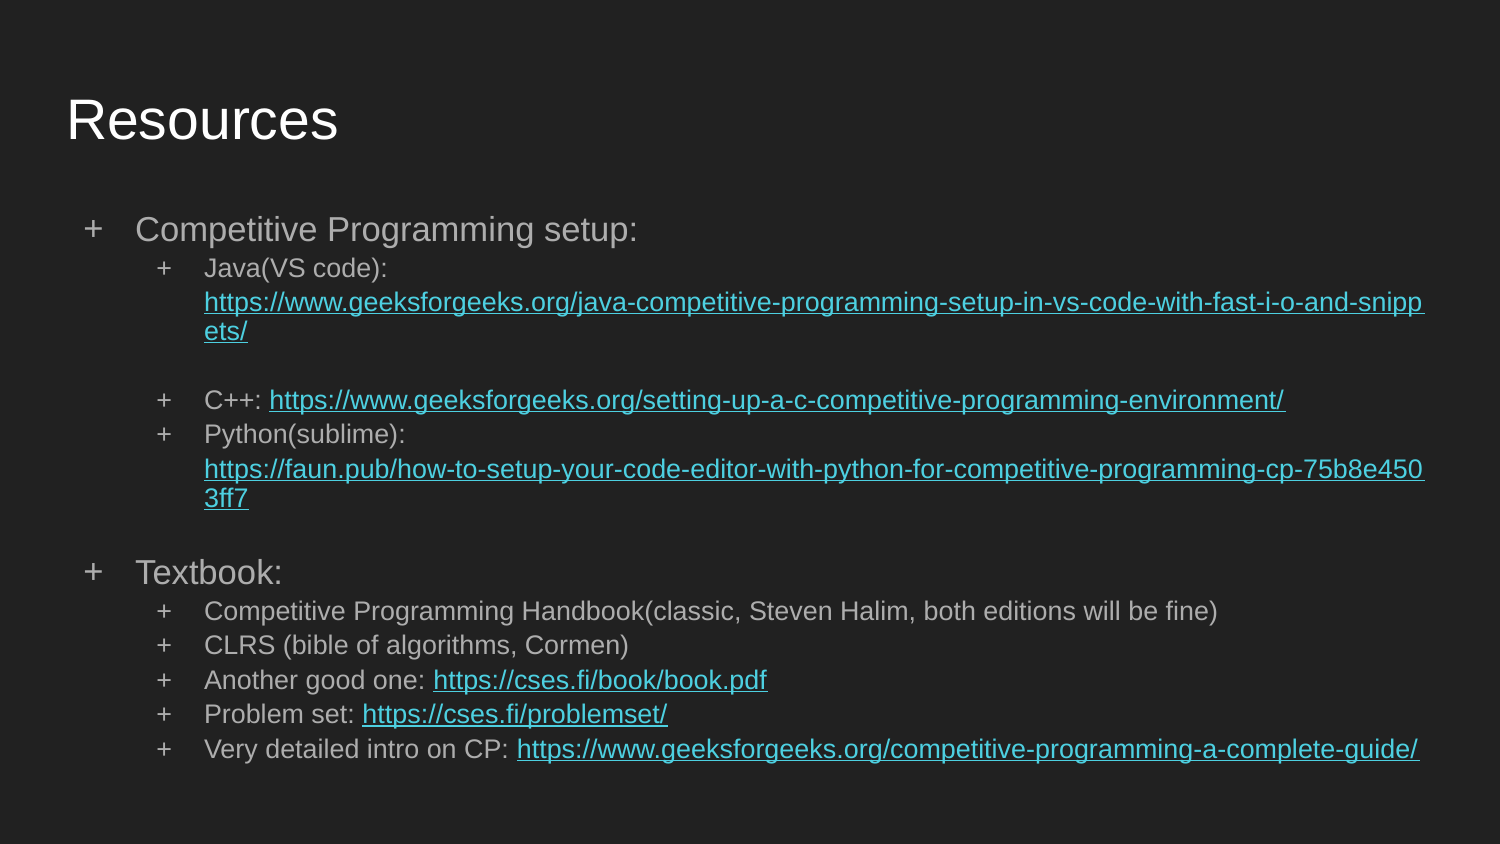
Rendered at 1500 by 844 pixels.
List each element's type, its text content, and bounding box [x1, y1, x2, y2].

title Resources [51, 72, 1449, 167]
list Competitive Programming setup: Java(VS code): https://www.geeksforgeeks.org/java-competitive-programming-setup-in-vs-code-with-fast-i-o-and-snippets/ C++: https://www.geeksforgeeks.org/setting-up-a-c-competitive-programming-environment/ Python(sublime): https://faun.pub/how-to-setup-your-code-editor-with-python-for-competitive-programming-cp-75b8e4503ff7 Textbook: Competitive Programming Handbook(classic, Steven Halim, both editions will be fine) CLRS (bible of algorithms, Cormen) Another good one: https://cses.fi/book/book.pdf Problem set: https://cses.fi/problemset/ Very detailed intro on CP: https://www.geeksforgeeks.org/competitive-programming-a-complete-guide/ [51, 189, 1449, 750]
